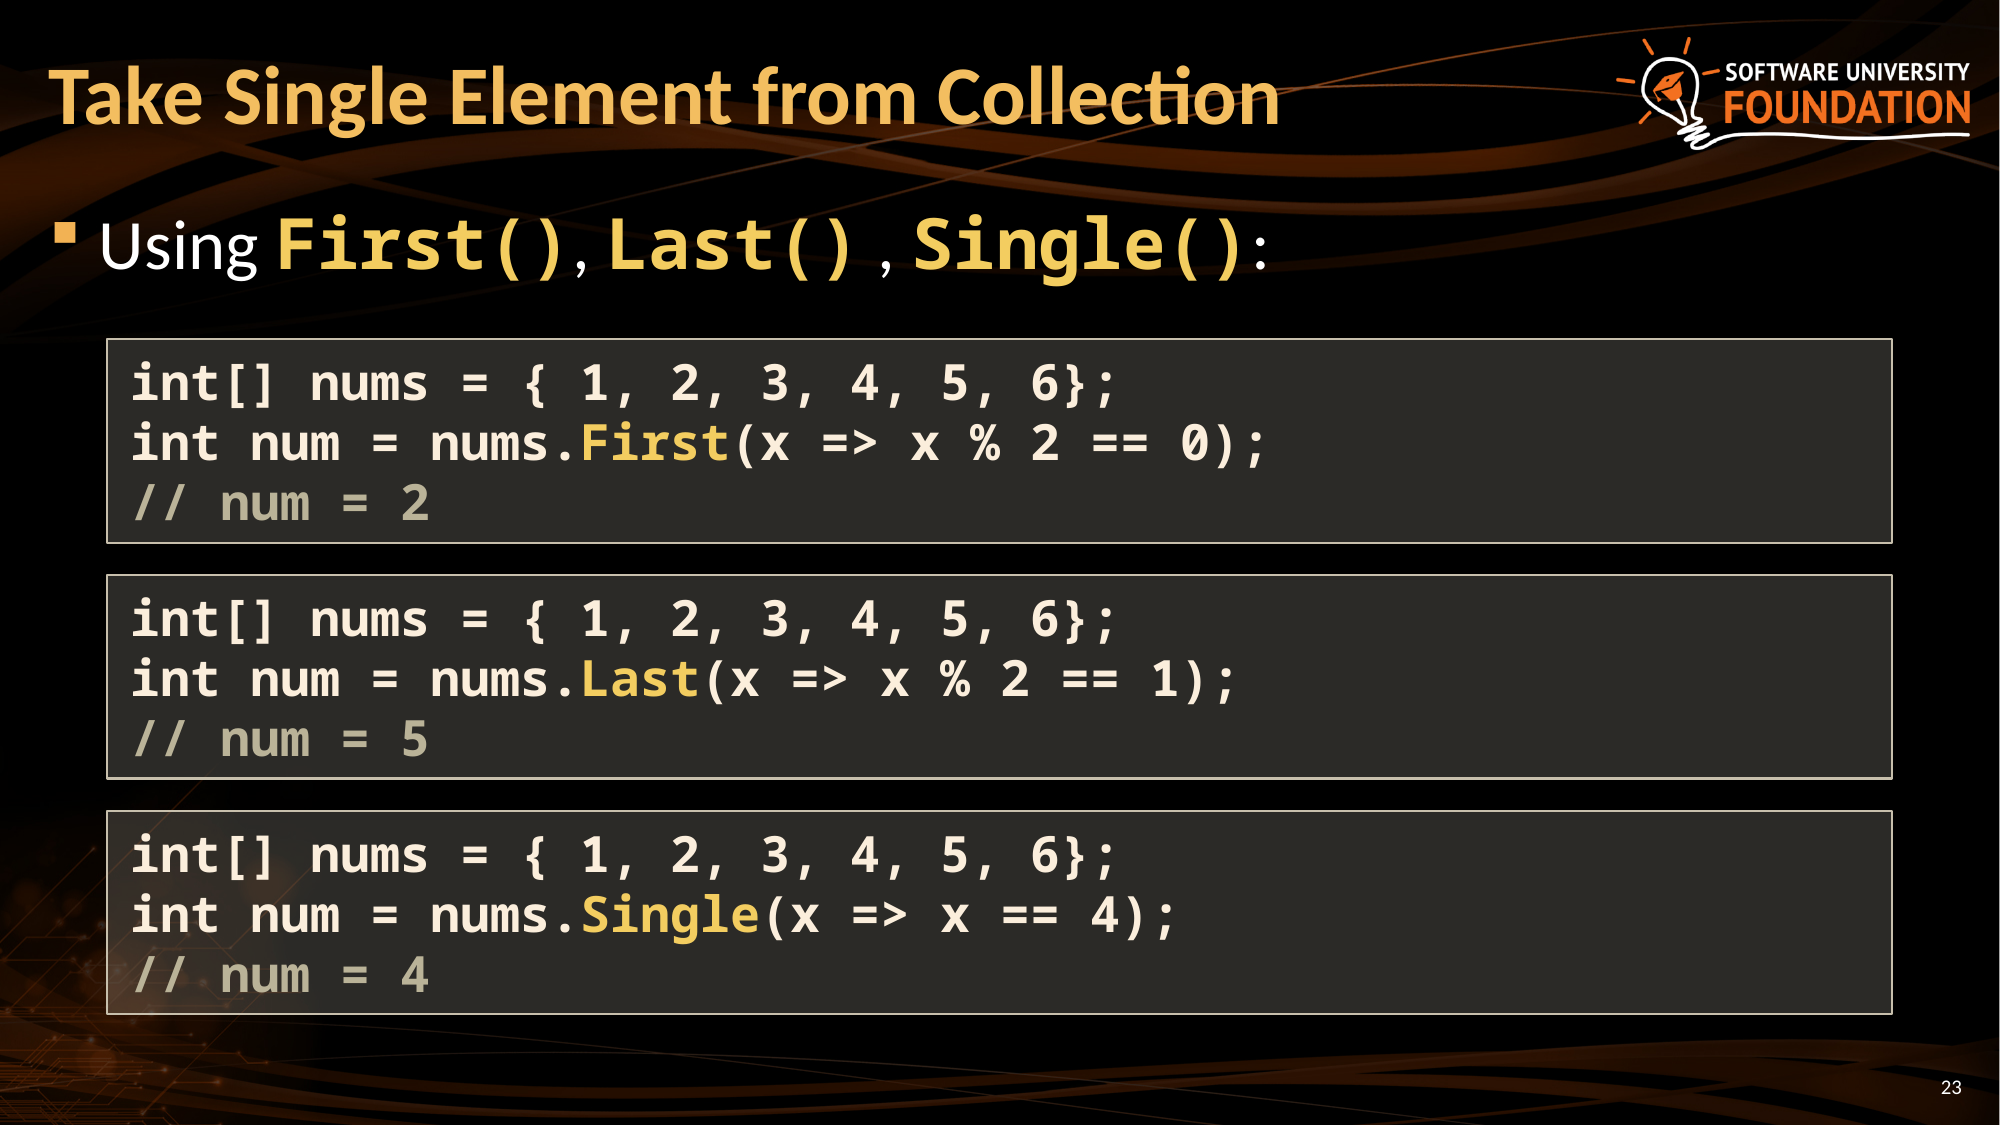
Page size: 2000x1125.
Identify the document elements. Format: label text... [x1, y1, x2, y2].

title Take Single Element from Collection [30, 6, 1602, 189]
text_box int[] nums = { 1, 2, 3, 4, 5, 6}; int num = nums.First(x => x % 2 == 0); // num = 2 [106, 339, 1892, 543]
text_box int[] nums = { 1, 2, 3, 4, 5, 6}; int num = nums.Single(x => x == 4); // num = 4 [106, 810, 1892, 1015]
picture [0, 0, 2000, 1125]
text_box int[] nums = { 1, 2, 3, 4, 5, 6}; int num = nums.Last(x => x % 2 == 1); // num = 5 [106, 574, 1892, 779]
list Using First(), Last() , Single(): [31, 188, 1968, 1103]
